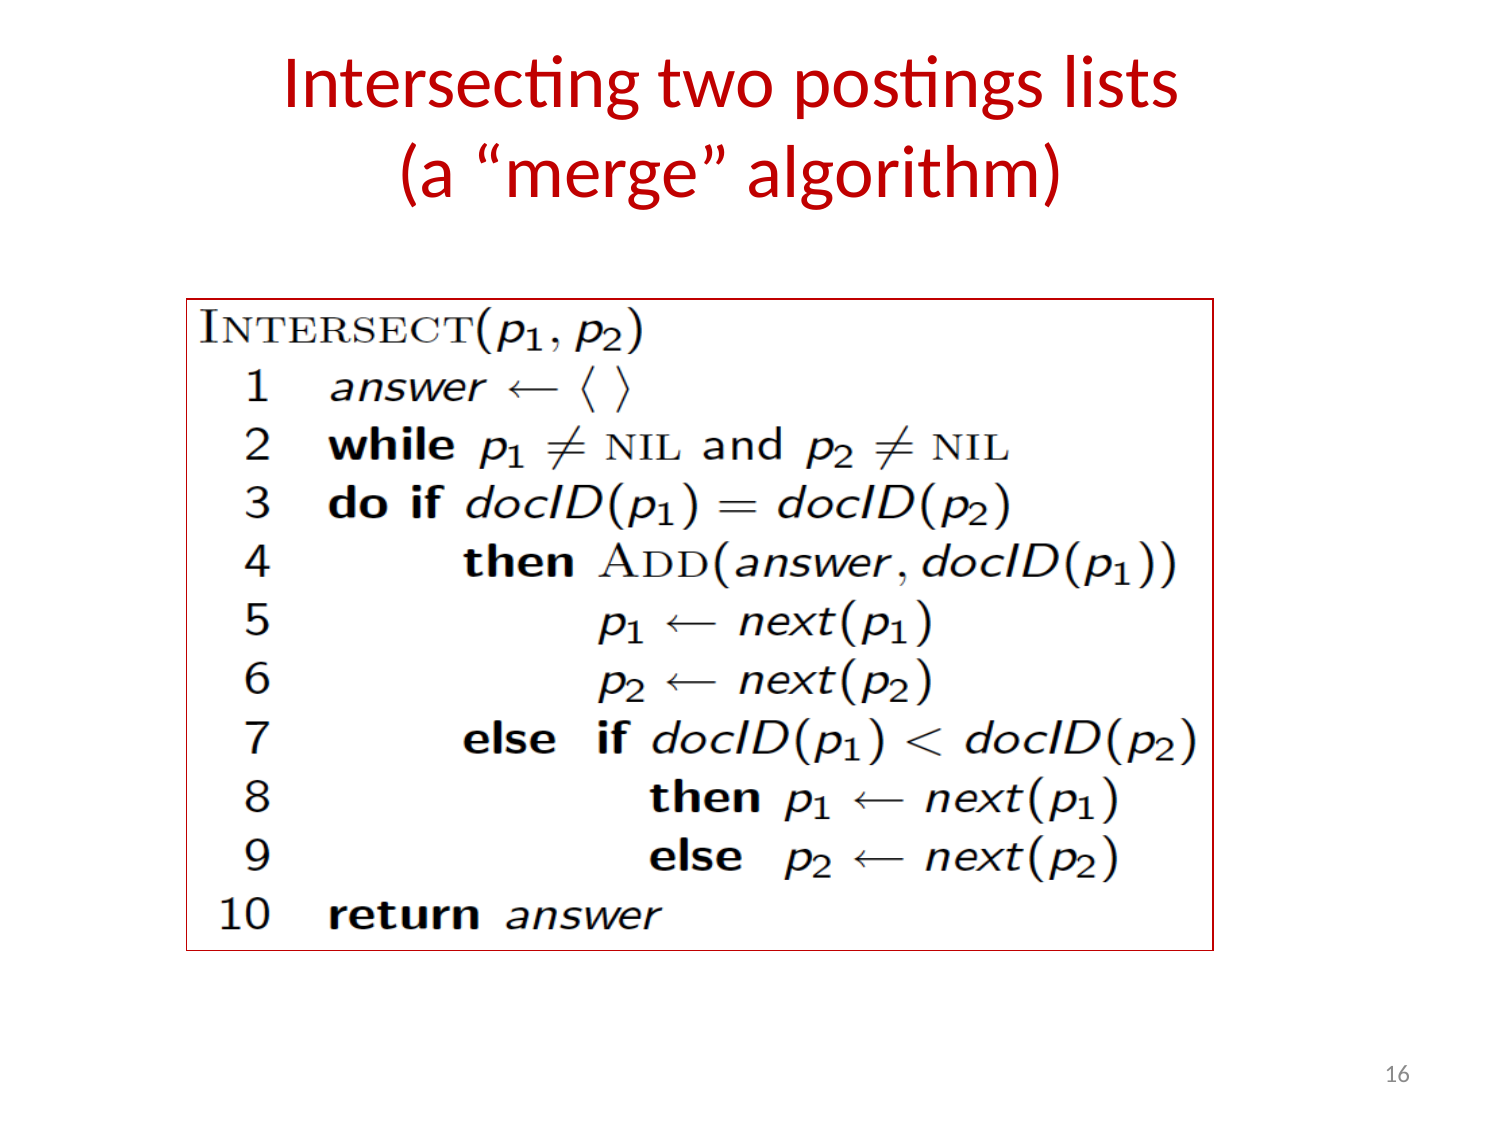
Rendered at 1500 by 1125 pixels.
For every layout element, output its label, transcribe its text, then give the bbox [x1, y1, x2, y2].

picture [187, 299, 1213, 951]
slide_number 16 [1074, 1042, 1425, 1103]
title Intersecting two postings lists (a “merge” algorithm) [137, 45, 1325, 200]
